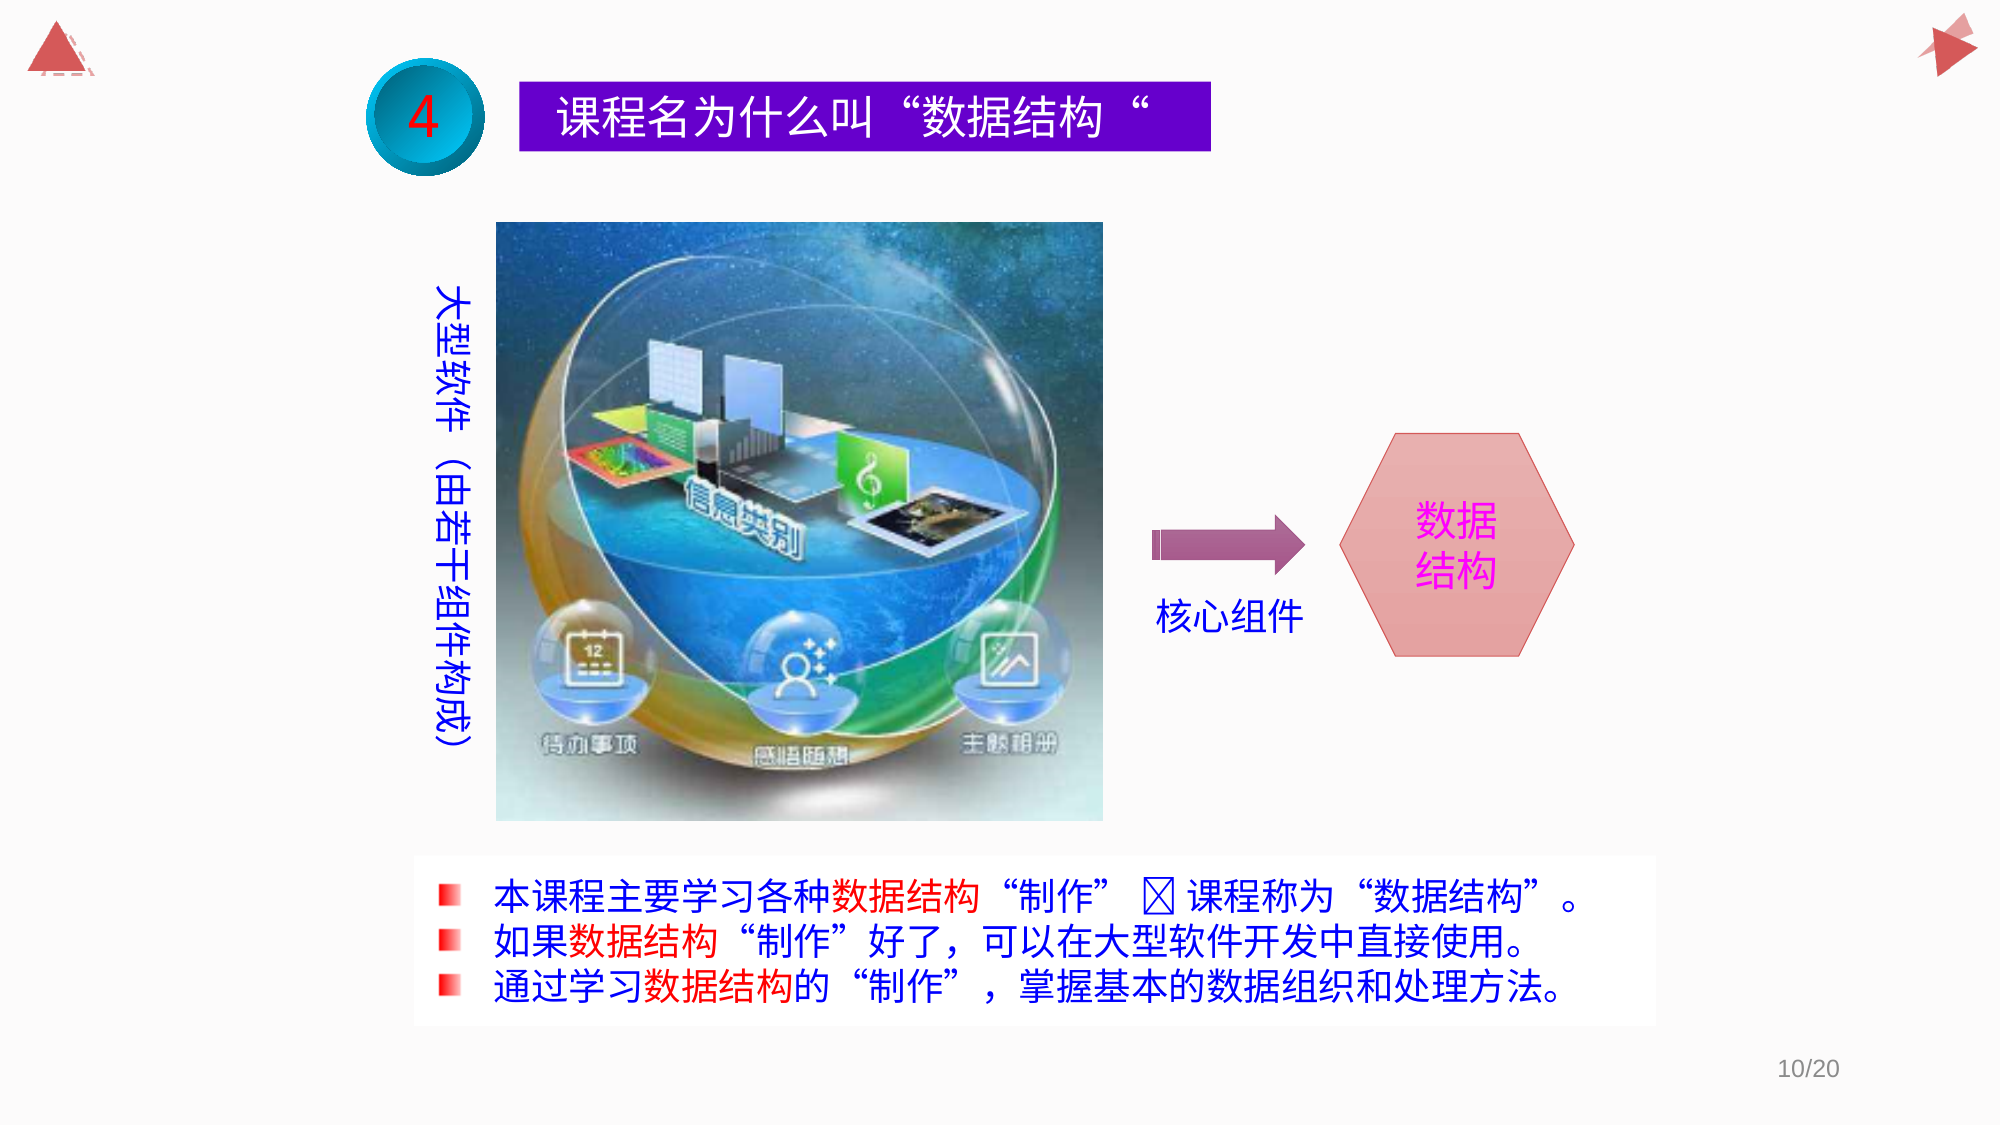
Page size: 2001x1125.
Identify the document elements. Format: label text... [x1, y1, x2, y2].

picture [1881, 0, 2000, 90]
picture [437, 927, 464, 954]
text_box 大型软件（由若干组件构成） [408, 269, 485, 797]
text_box 本课程主要学习各种数据结构“制作”  课程称为“数据结构”。 如果数据结构“制作”好了，可以在大型软件开发中直接使用。 通过学习数据结构的“制作”，掌握基本的数据组织和处理方法。 [413, 854, 1657, 1027]
text_box 课程名为什么叫“数据结构“ [519, 81, 1211, 152]
picture [437, 972, 464, 999]
picture [0, 0, 119, 95]
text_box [1140, 433, 1575, 657]
slide_number /20 [1412, 1041, 1856, 1094]
picture [437, 882, 464, 909]
picture [495, 222, 1103, 821]
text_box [366, 58, 485, 176]
